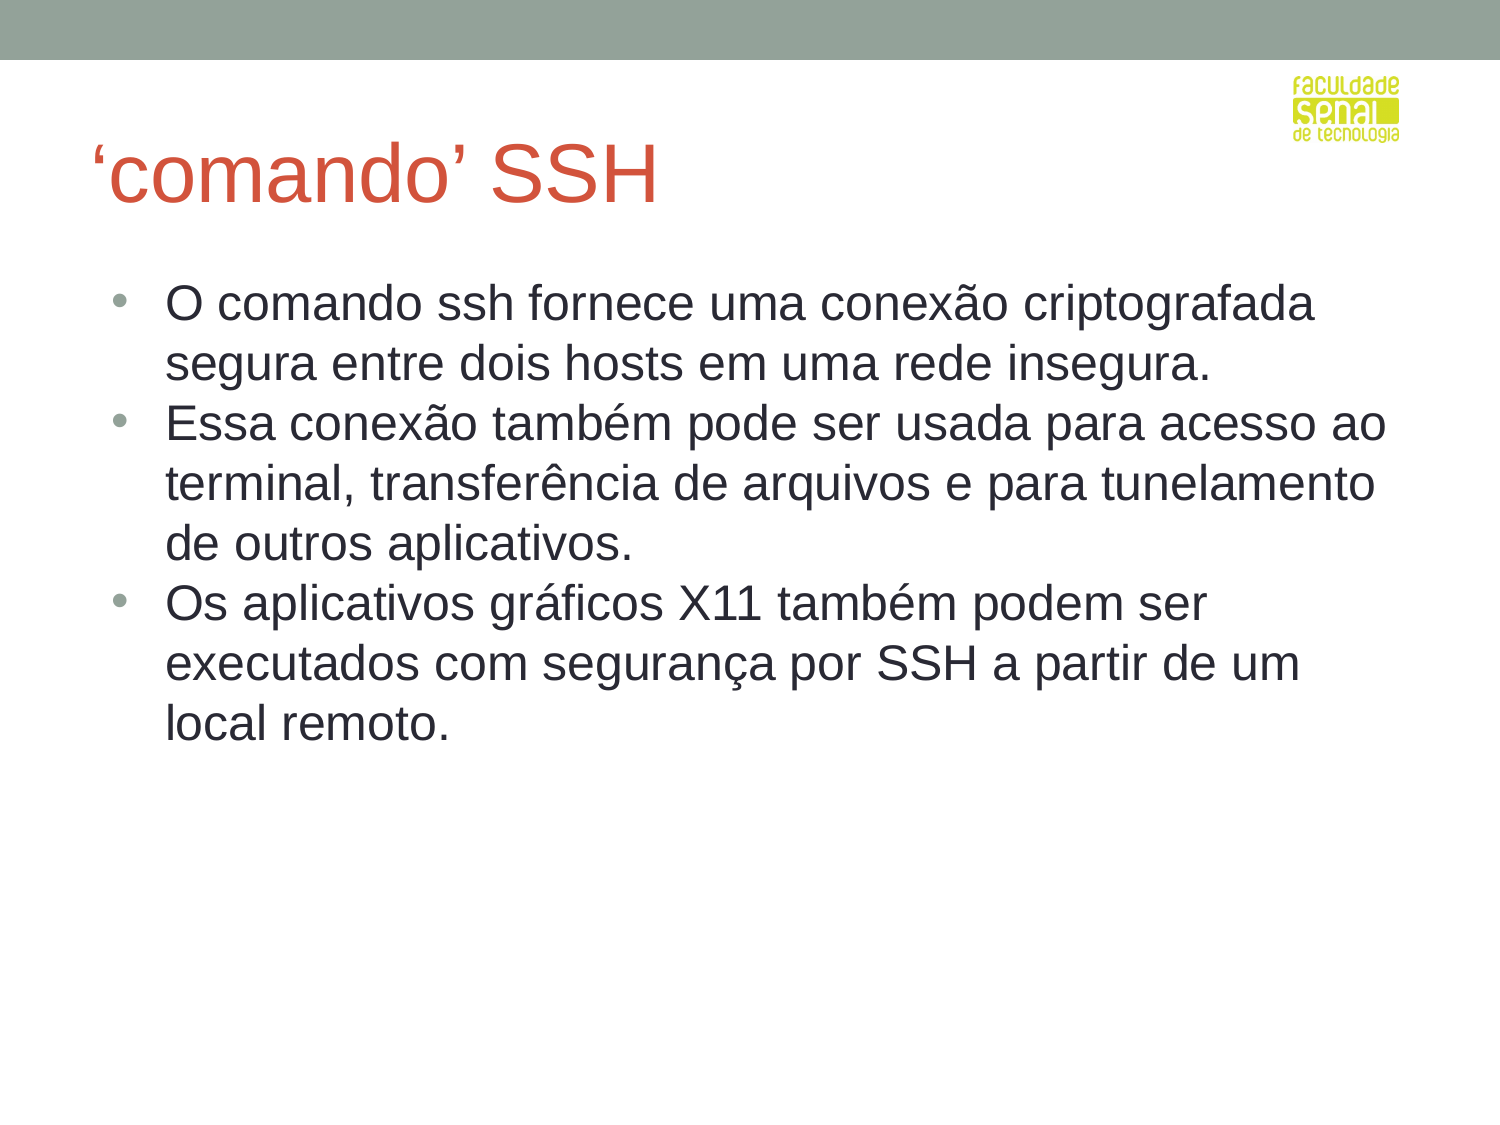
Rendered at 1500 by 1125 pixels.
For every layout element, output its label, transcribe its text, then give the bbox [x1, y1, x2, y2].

picture [1293, 76, 1399, 87]
list O comando ssh fornece uma conexão criptografada segura entre dois hosts em uma rede insegura. Essa conexão também pode ser usada para acesso ao terminal, transferência de arquivos e para tunelamento de outros aplicativos. Os aplicativos gráficos X11 também podem ser executados com segurança por SSH a partir de um local remoto. [75, 262, 1425, 1063]
title ‘comando’ SSH [75, 87, 1425, 251]
